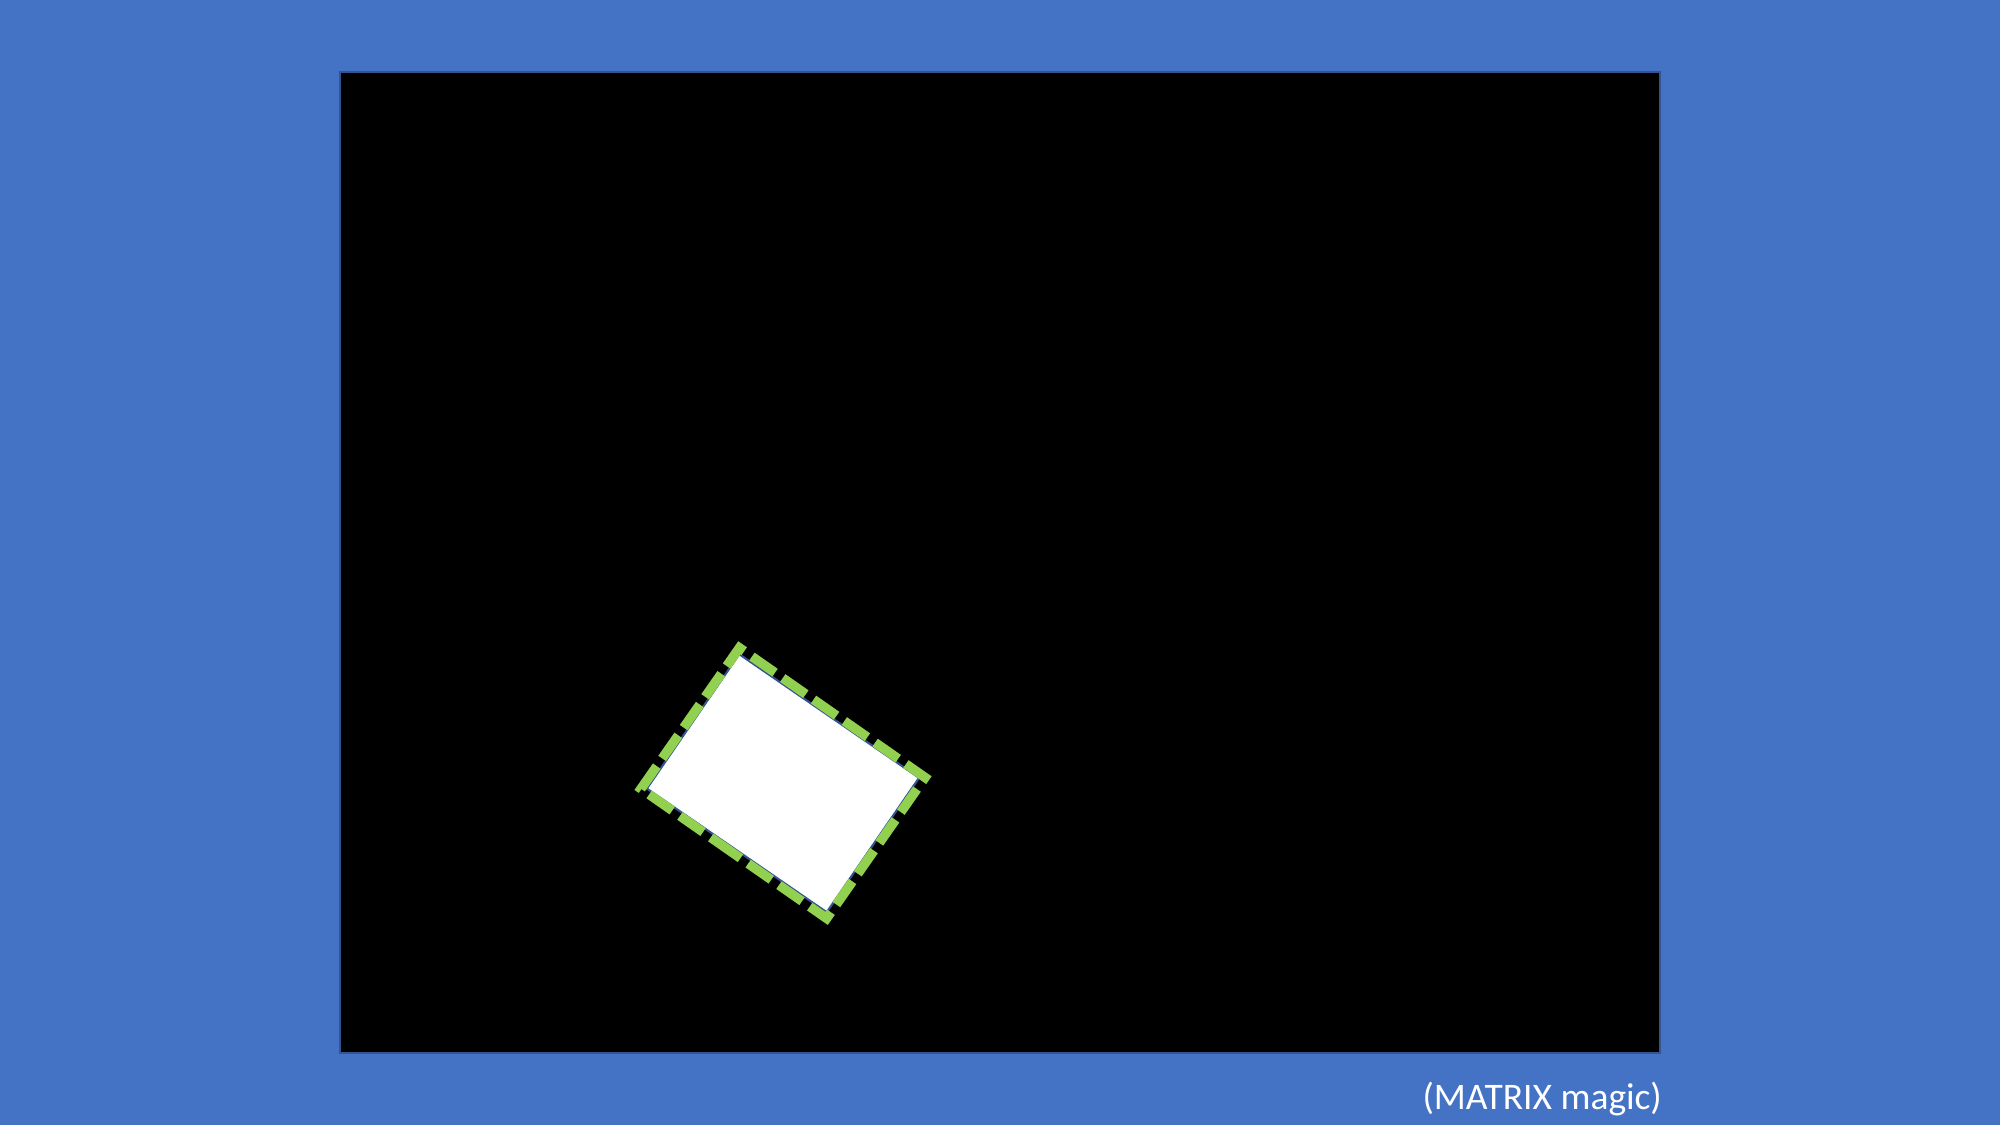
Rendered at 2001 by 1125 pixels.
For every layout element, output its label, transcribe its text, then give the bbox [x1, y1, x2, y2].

text_box [339, 71, 1661, 1054]
text_box [639, 646, 926, 920]
text_box (MATRIX magic) [1407, 1064, 1677, 1125]
